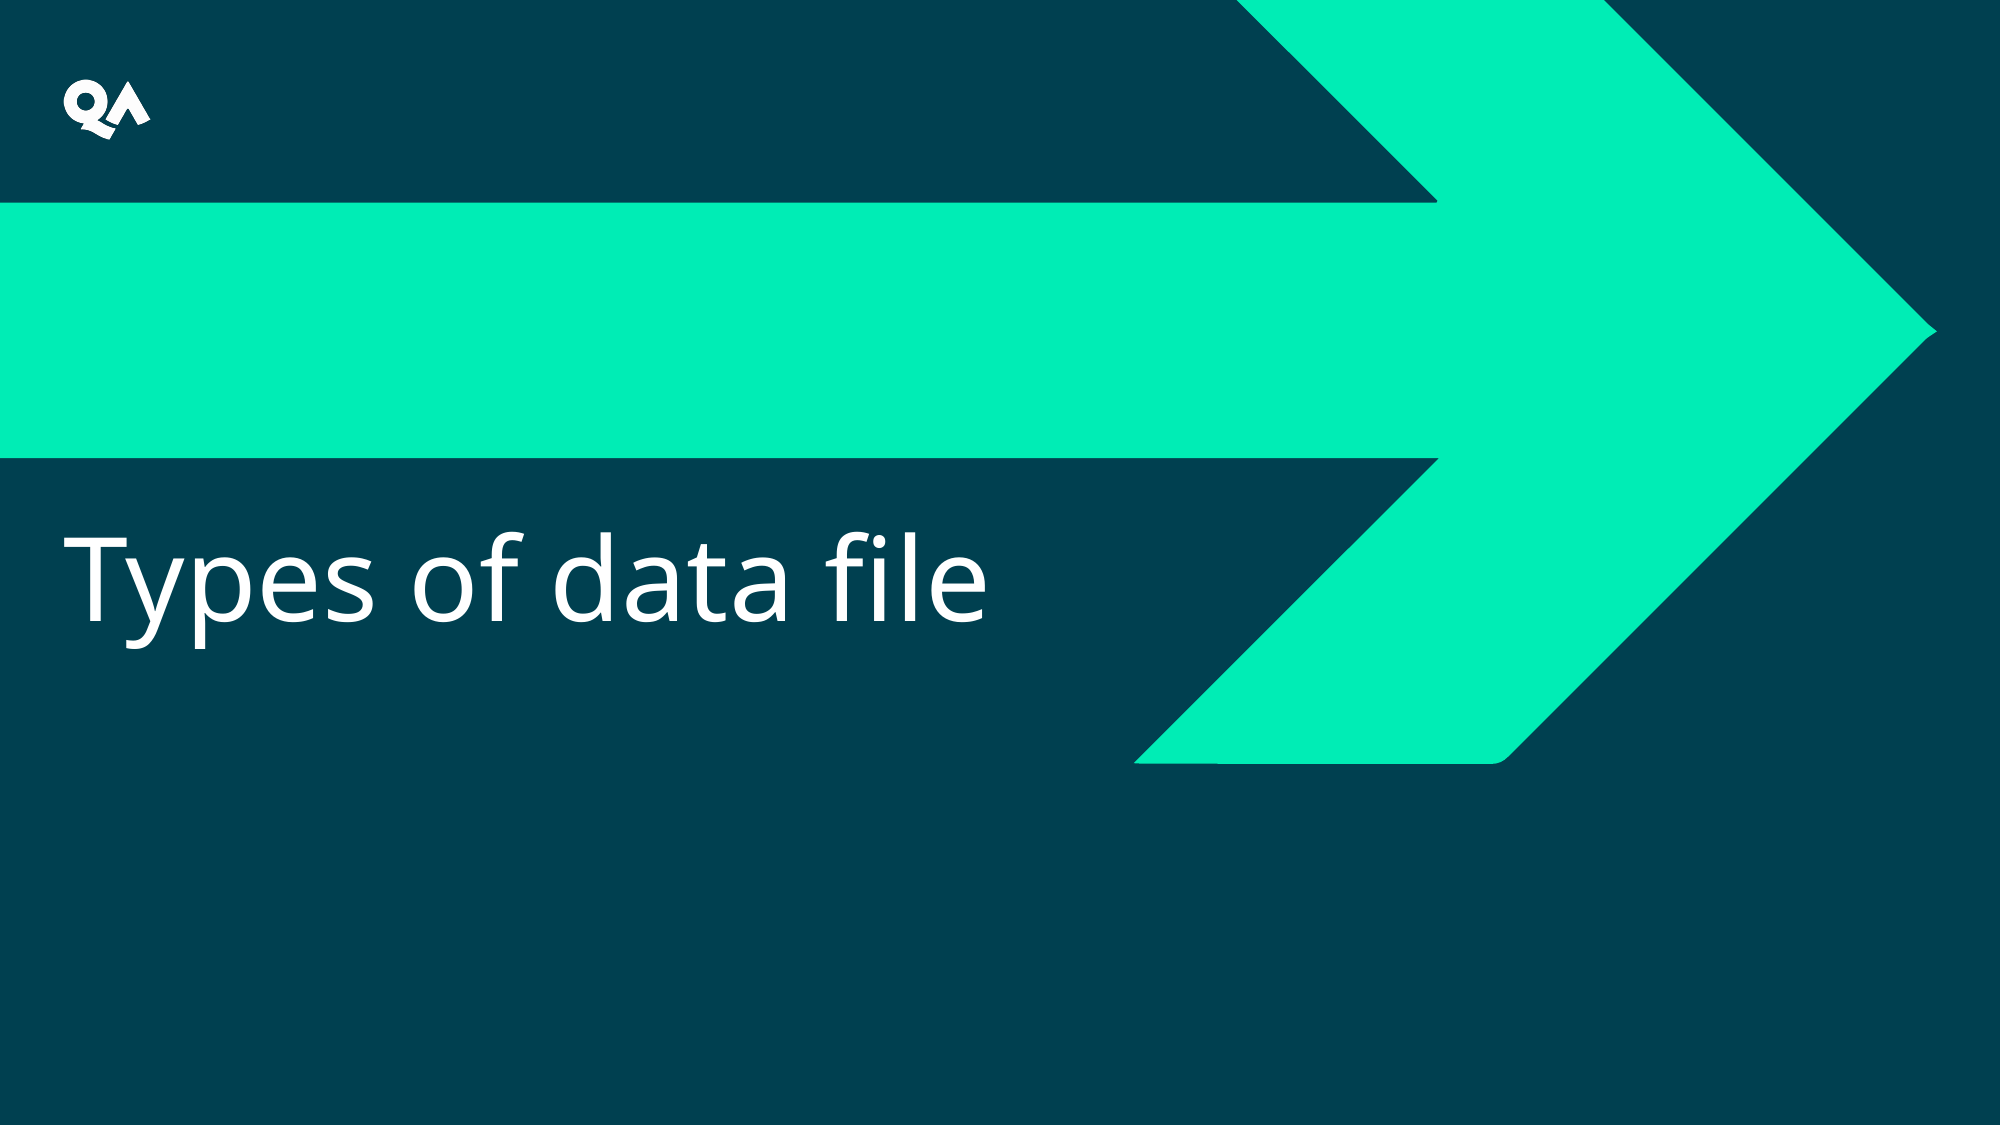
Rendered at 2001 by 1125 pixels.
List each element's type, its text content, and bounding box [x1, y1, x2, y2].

picture [64, 80, 114, 139]
title Types of data file [63, 506, 1224, 646]
picture [107, 83, 149, 124]
